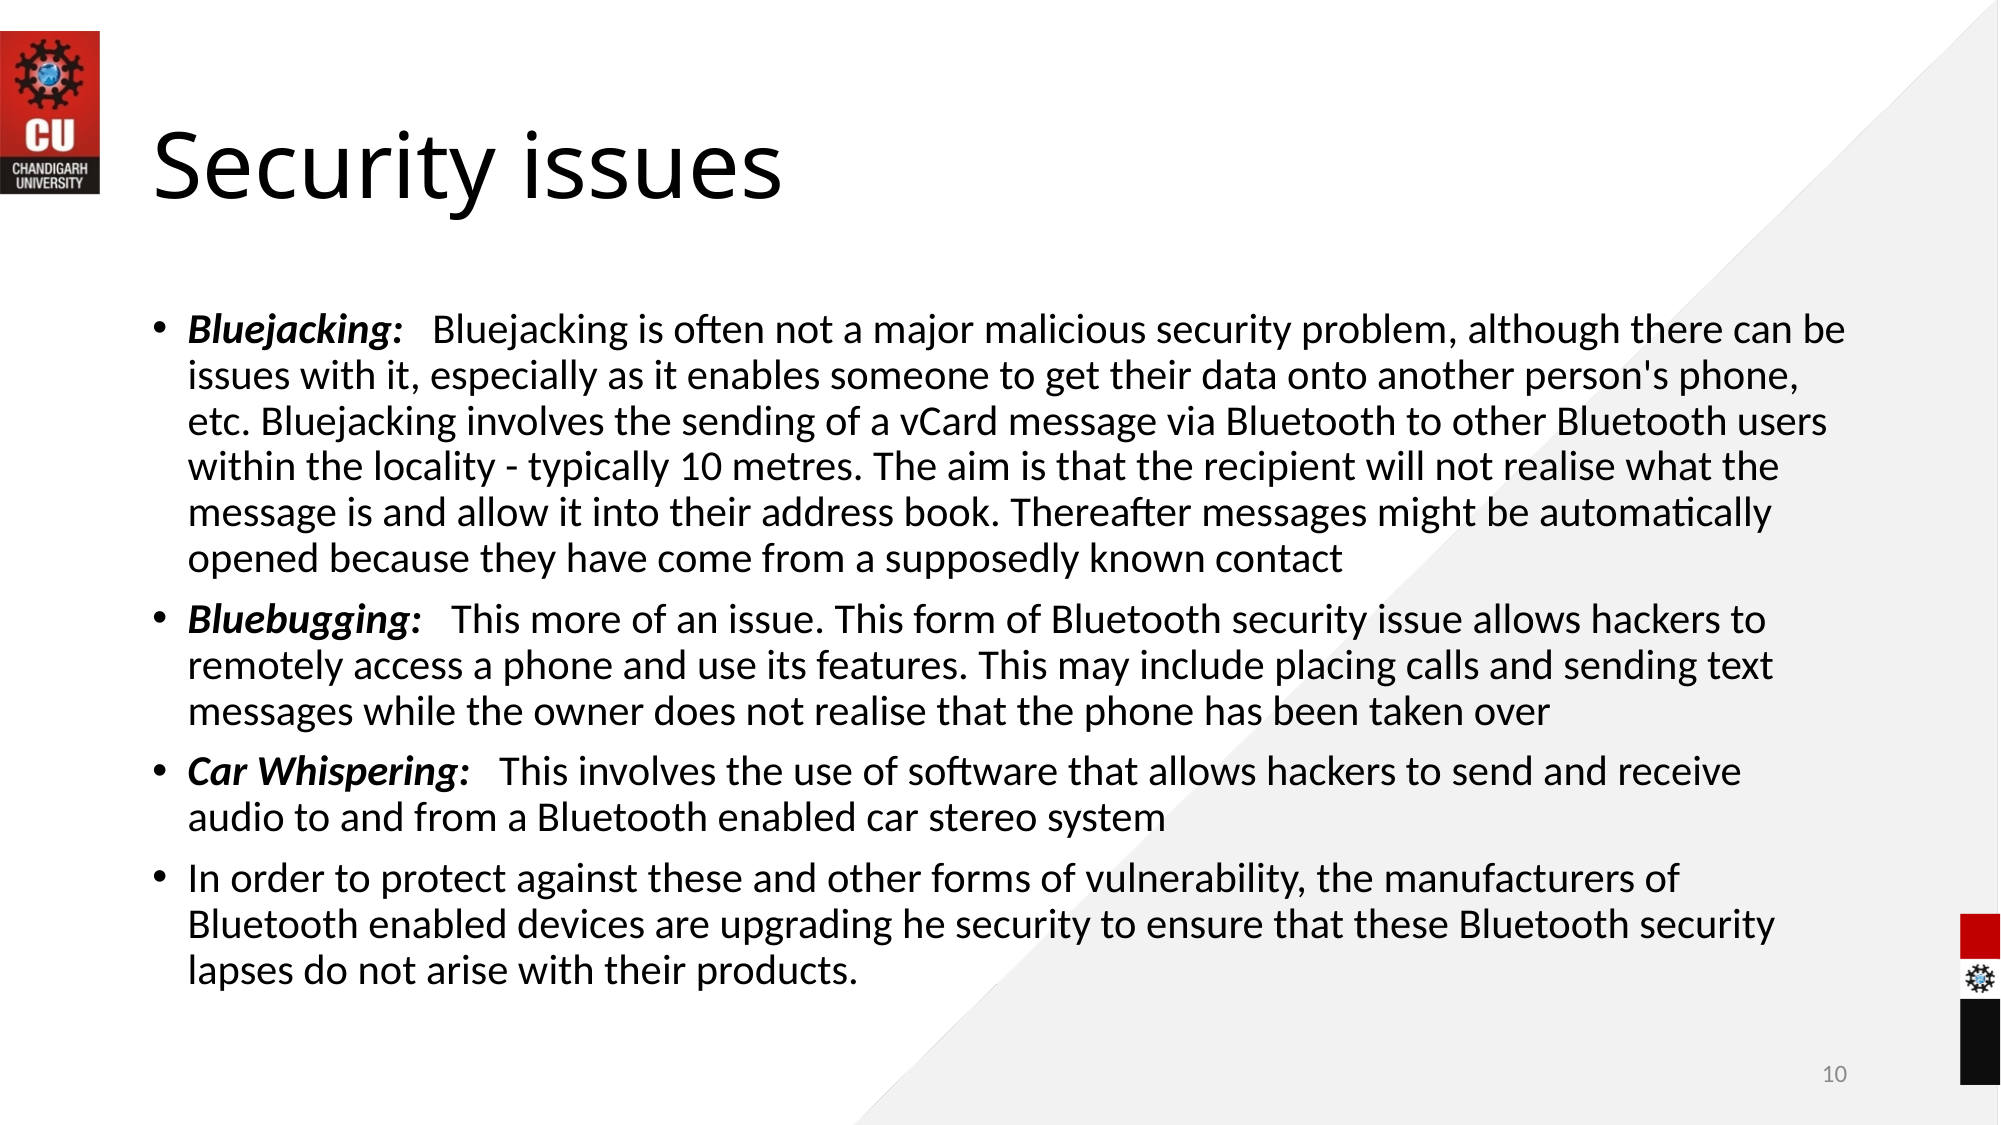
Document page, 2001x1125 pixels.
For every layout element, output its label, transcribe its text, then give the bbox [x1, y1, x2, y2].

list Bluejacking: Bluejacking is often not a major malicious security problem, although there can be issues with it, especially as it enables someone to get their data onto another person's phone, etc. Bluejacking involves the sending of a vCard message via Bluetooth to other Bluetooth users within the locality - typically 10 metres. The aim is that the recipient will not realise what the message is and allow it into their address book. Thereafter messages might be automatically opened because they have come from a supposedly known contact Bluebugging: This more of an issue. This form of Bluetooth security issue allows hackers to remotely access a phone and use its features. This may include placing calls and sending text messages while the owner does not realise that the phone has been taken over Car Whispering: This involves the use of software that allows hackers to send and receive audio to and from a Bluetooth enabled car stereo system In order to protect against these and other forms of vulnerability, the manufacturers of Bluetooth enabled devices are upgrading he security to ensure that these Bluetooth security lapses do not arise with their products. [137, 299, 1863, 1014]
title Security issues [137, 59, 1863, 278]
slide_number 10 [1412, 1042, 1863, 1103]
picture [0, 0, 2001, 1125]
